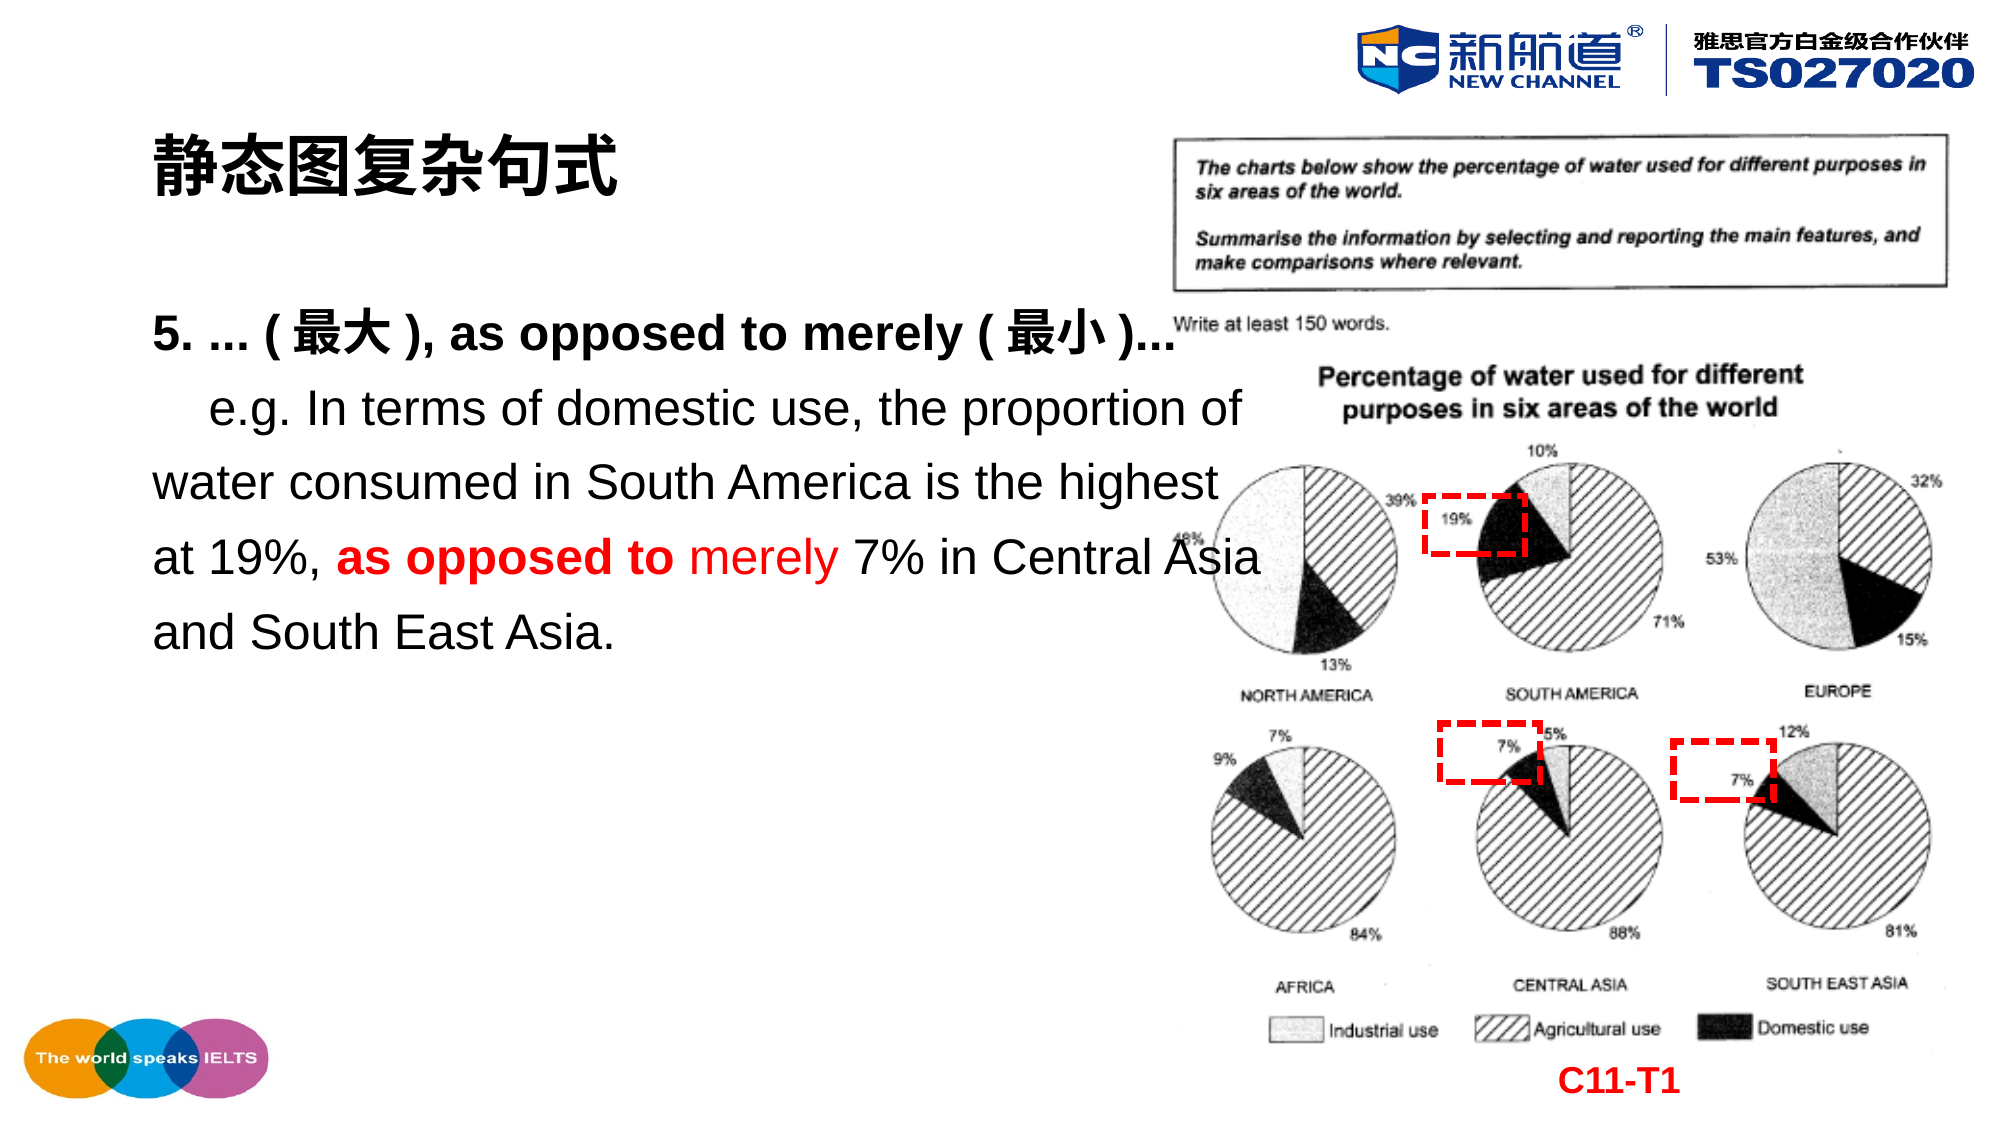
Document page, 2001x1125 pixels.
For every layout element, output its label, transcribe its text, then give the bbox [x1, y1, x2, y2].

list 5. ... (最大), as opposed to merely (最小)... e.g. In terms of domestic use, the proportion of water consumed in South America is the highest at 19%, as opposed to merely 7% in Central Asia and South East Asia. [137, 299, 1154, 1014]
text_box C11-T1 [1290, 1055, 1949, 1109]
picture [19, 1011, 278, 1103]
title 静态图复杂句式 [137, 59, 1863, 278]
picture [1154, 0, 2001, 1055]
